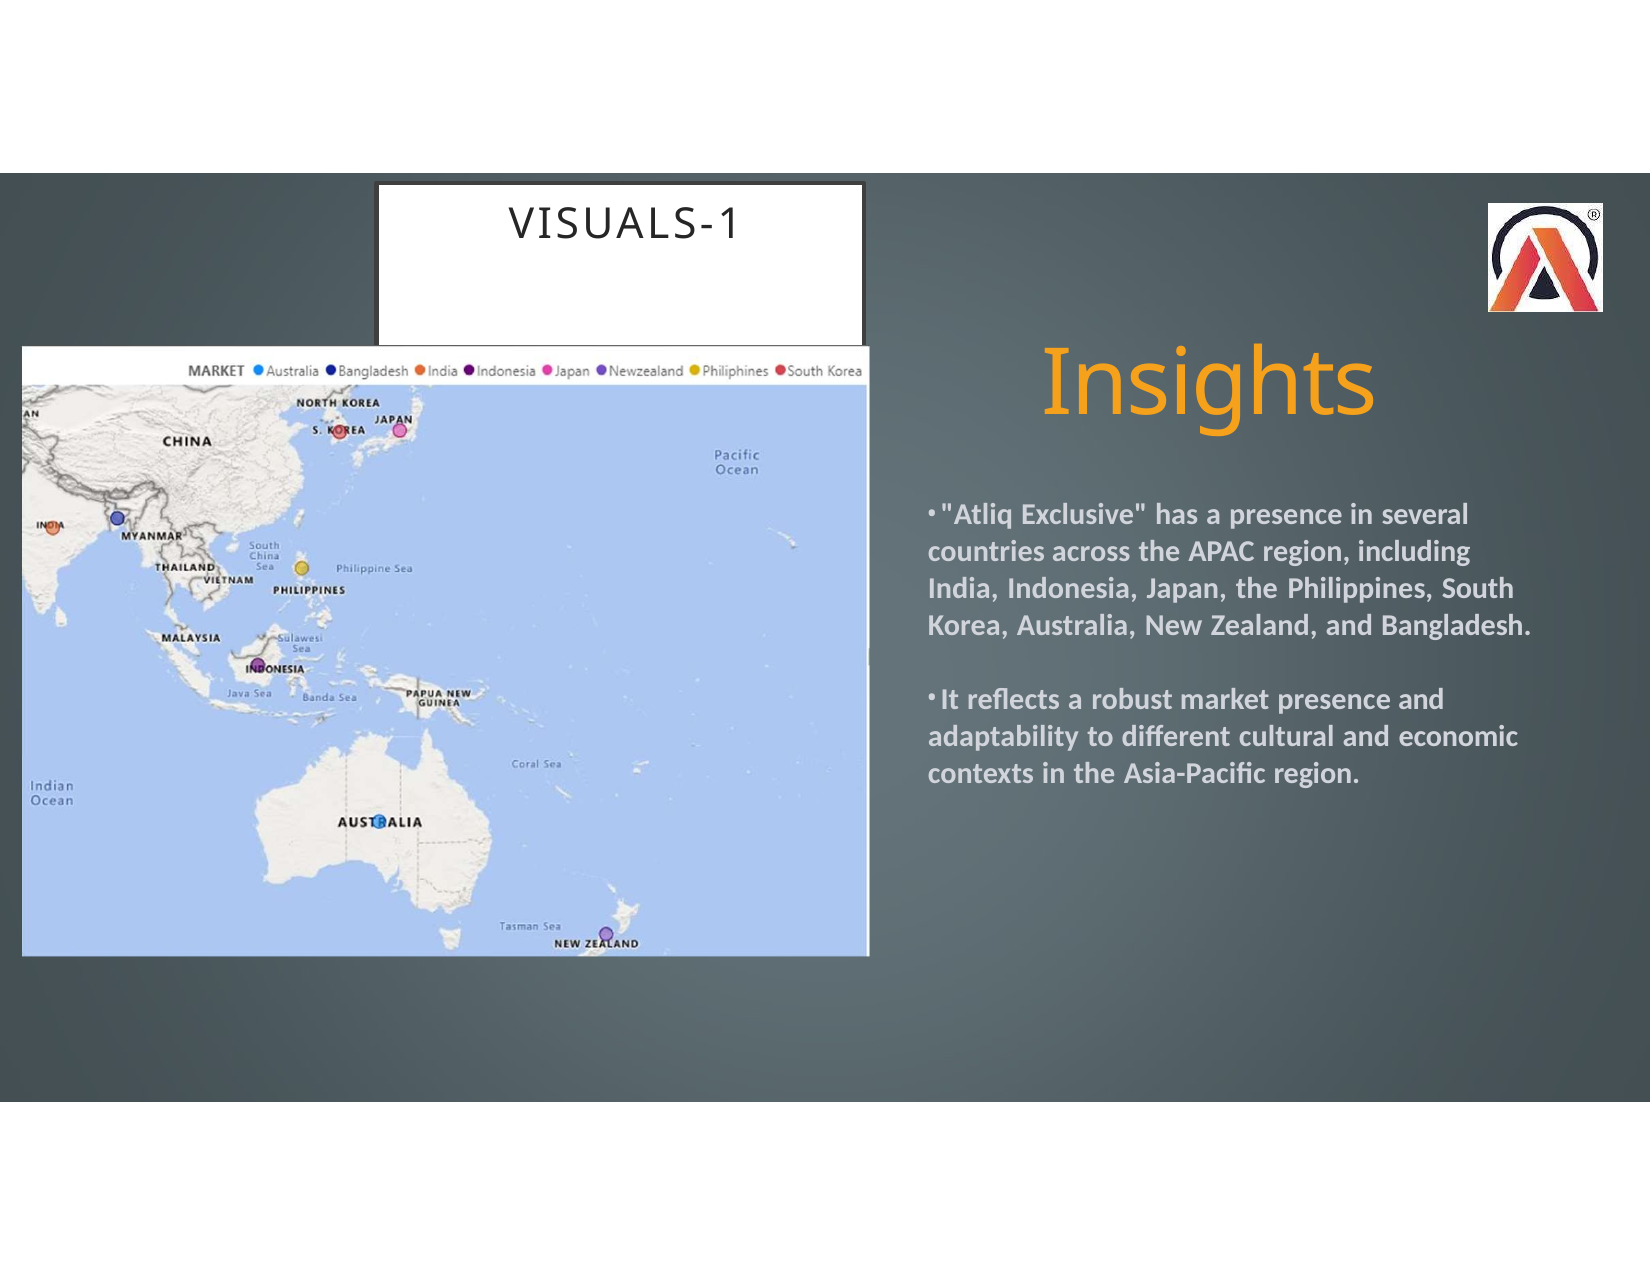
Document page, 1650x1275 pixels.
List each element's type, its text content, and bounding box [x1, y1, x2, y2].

text_box Insights "Atliq Exclusive" has a presence in several countries across the APAC region, including India, Indonesia, Japan, the Philippines, South Korea, Australia, New Zealand, and Bangladesh. It reflects a robust market presence and adaptability to different cultural and economic contexts in the Asia-Pacific region. [925, 319, 1542, 790]
picture [0, 173, 1650, 1102]
title VISUALS-1 [376, 183, 864, 343]
